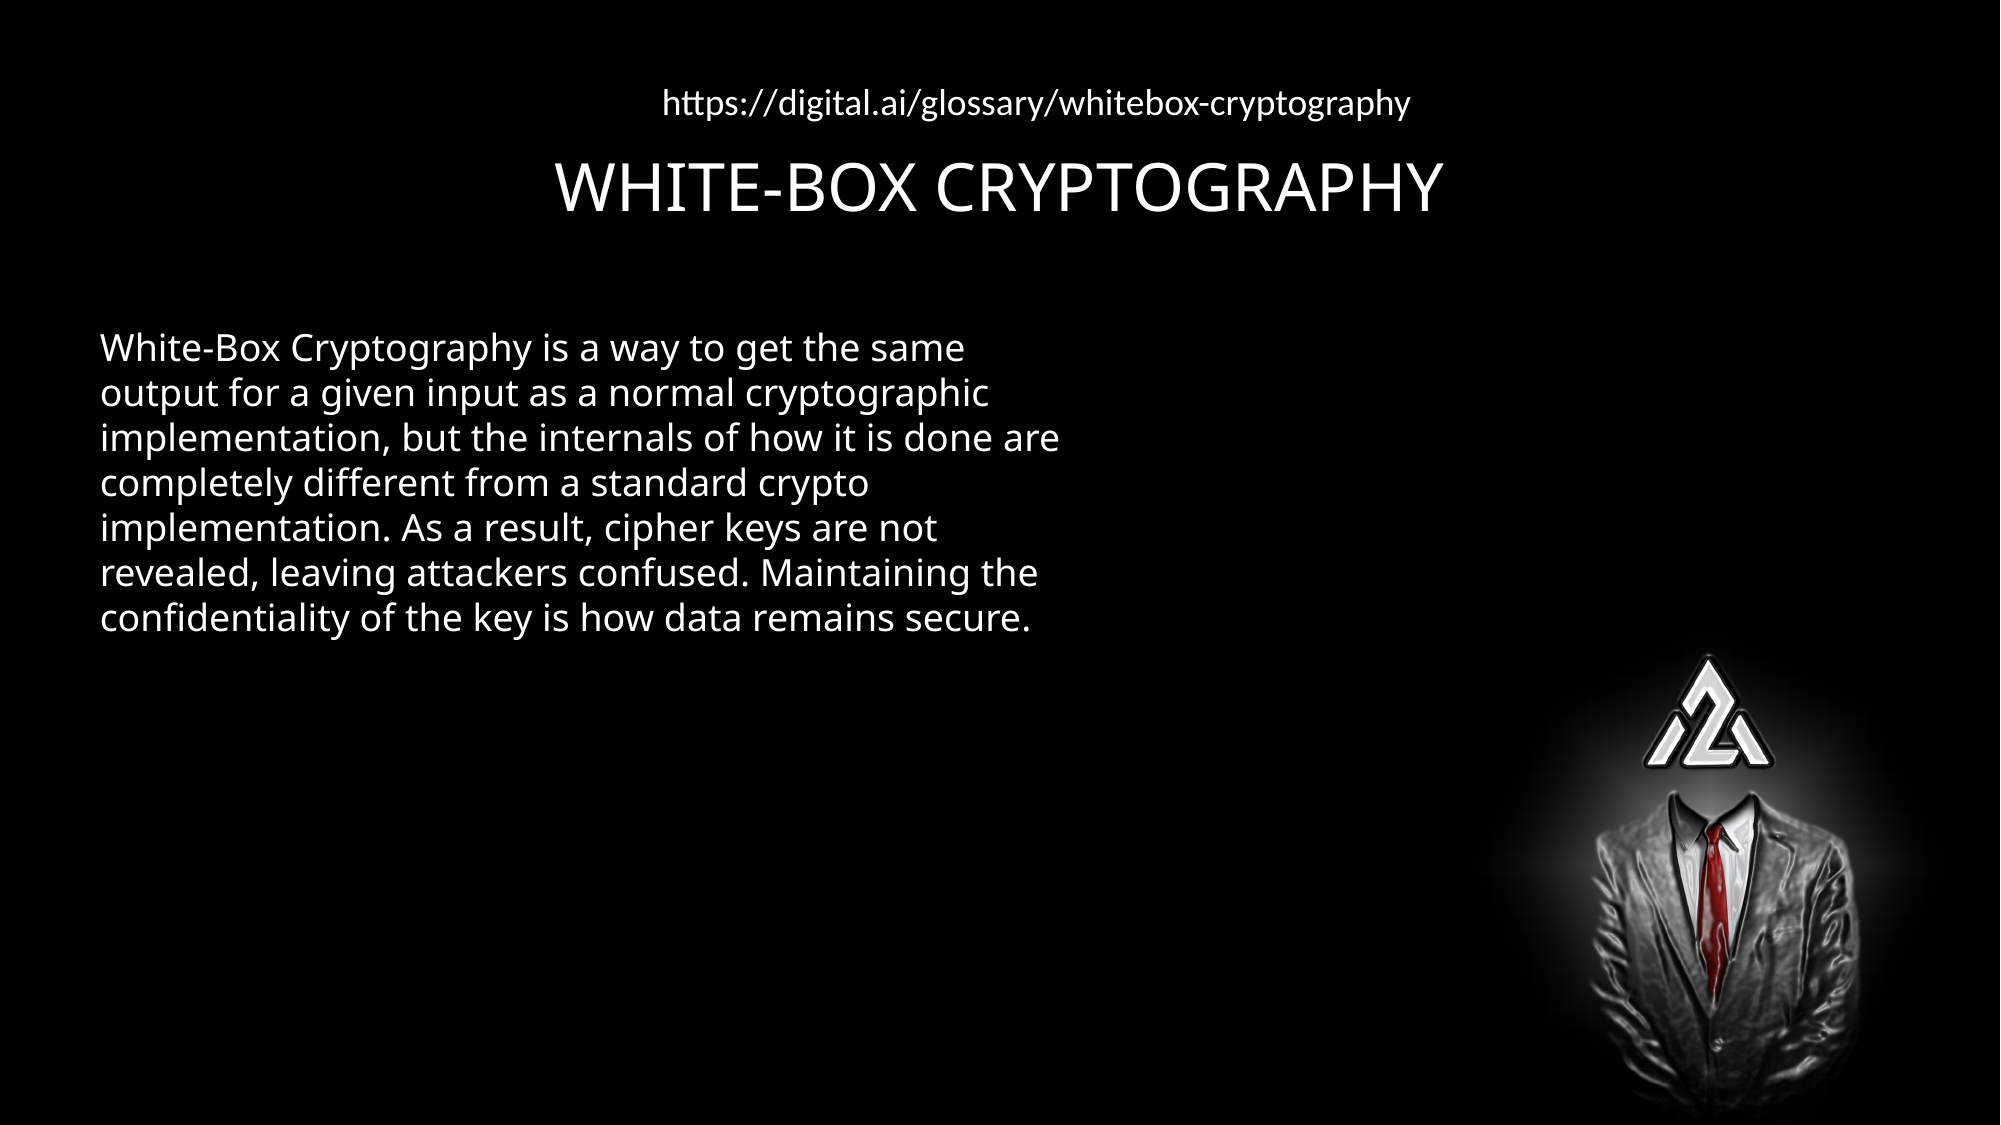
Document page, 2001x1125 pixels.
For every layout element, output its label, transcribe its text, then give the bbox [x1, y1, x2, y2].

text_box White-Box Cryptography is a way to get the same output for a given input as a normal cryptographic implementation, but the internals of how it is done are completely different from a standard crypto implementation. As a result, cipher keys are not revealed, leaving attackers confused. Maintaining the confidentiality of the key is how data remains secure. [84, 316, 1101, 647]
picture [1245, 604, 2000, 1125]
title WHITE-BOX CRYPTOGRAPHY [146, 122, 1854, 234]
text_box https://digital.ai/glossary/whitebox-cryptography [647, 70, 1475, 131]
